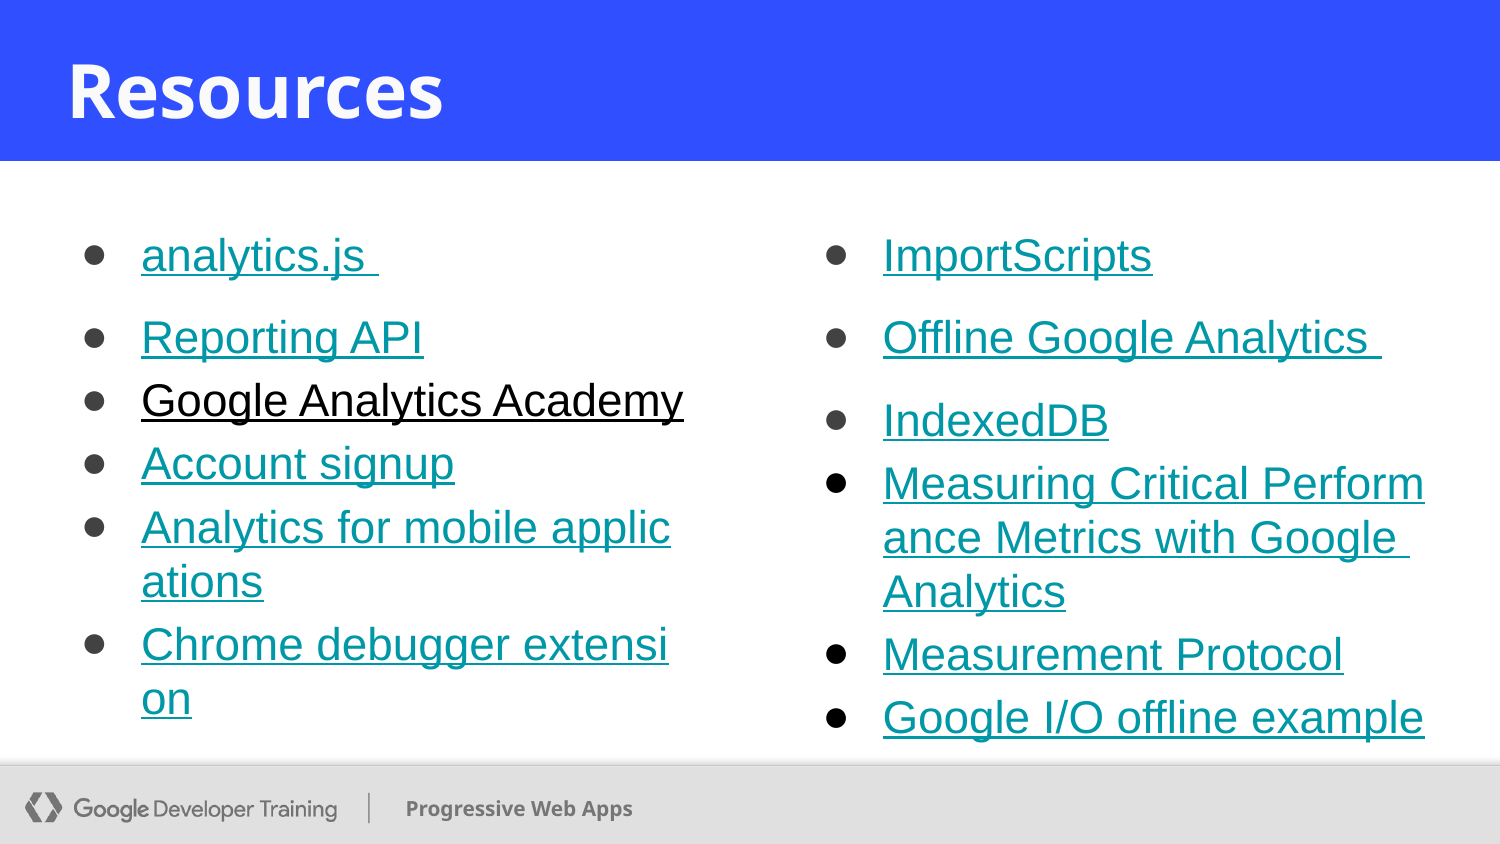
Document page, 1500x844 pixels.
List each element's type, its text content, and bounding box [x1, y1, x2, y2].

picture [0, 161, 1500, 844]
list ImportScripts Offline Google Analytics IndexedDB Measuring Critical Performance Metrics with Google Analytics Measurement Protocol Google I/O offline example [792, 182, 1449, 744]
list analytics.js Reporting API Google Analytics Academy Account signup Analytics for mobile applications Chrome debugger extension [51, 182, 708, 744]
title Resources [51, 28, 1449, 122]
